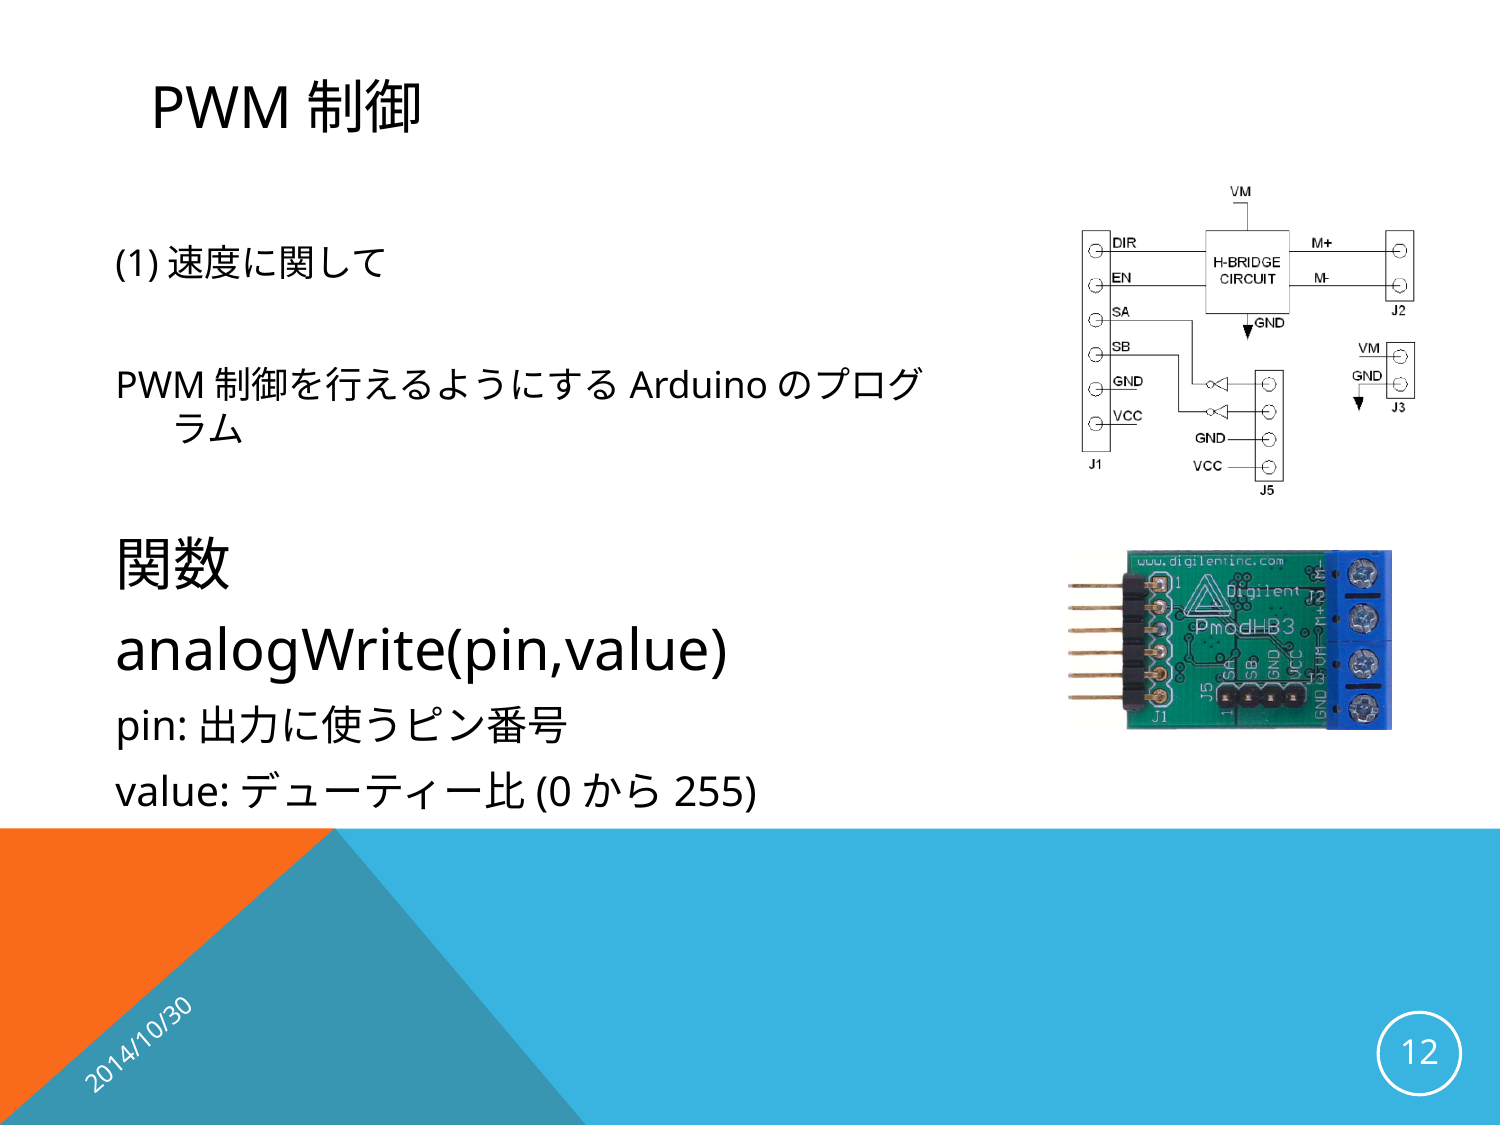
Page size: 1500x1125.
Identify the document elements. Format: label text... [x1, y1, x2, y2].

picture [1080, 179, 1416, 504]
picture [1068, 550, 1392, 730]
title PWM制御 [135, 60, 1369, 150]
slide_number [65, 849, 357, 1109]
list (1)速度に関して PWM制御を行えるようにするArduinoのプログラム 関数 analogWrite(pin,value) pin:出力に使うピン番号 value:デューティー比(0から255) [100, 231, 975, 823]
slide_number 12 [1376, 1010, 1463, 1097]
